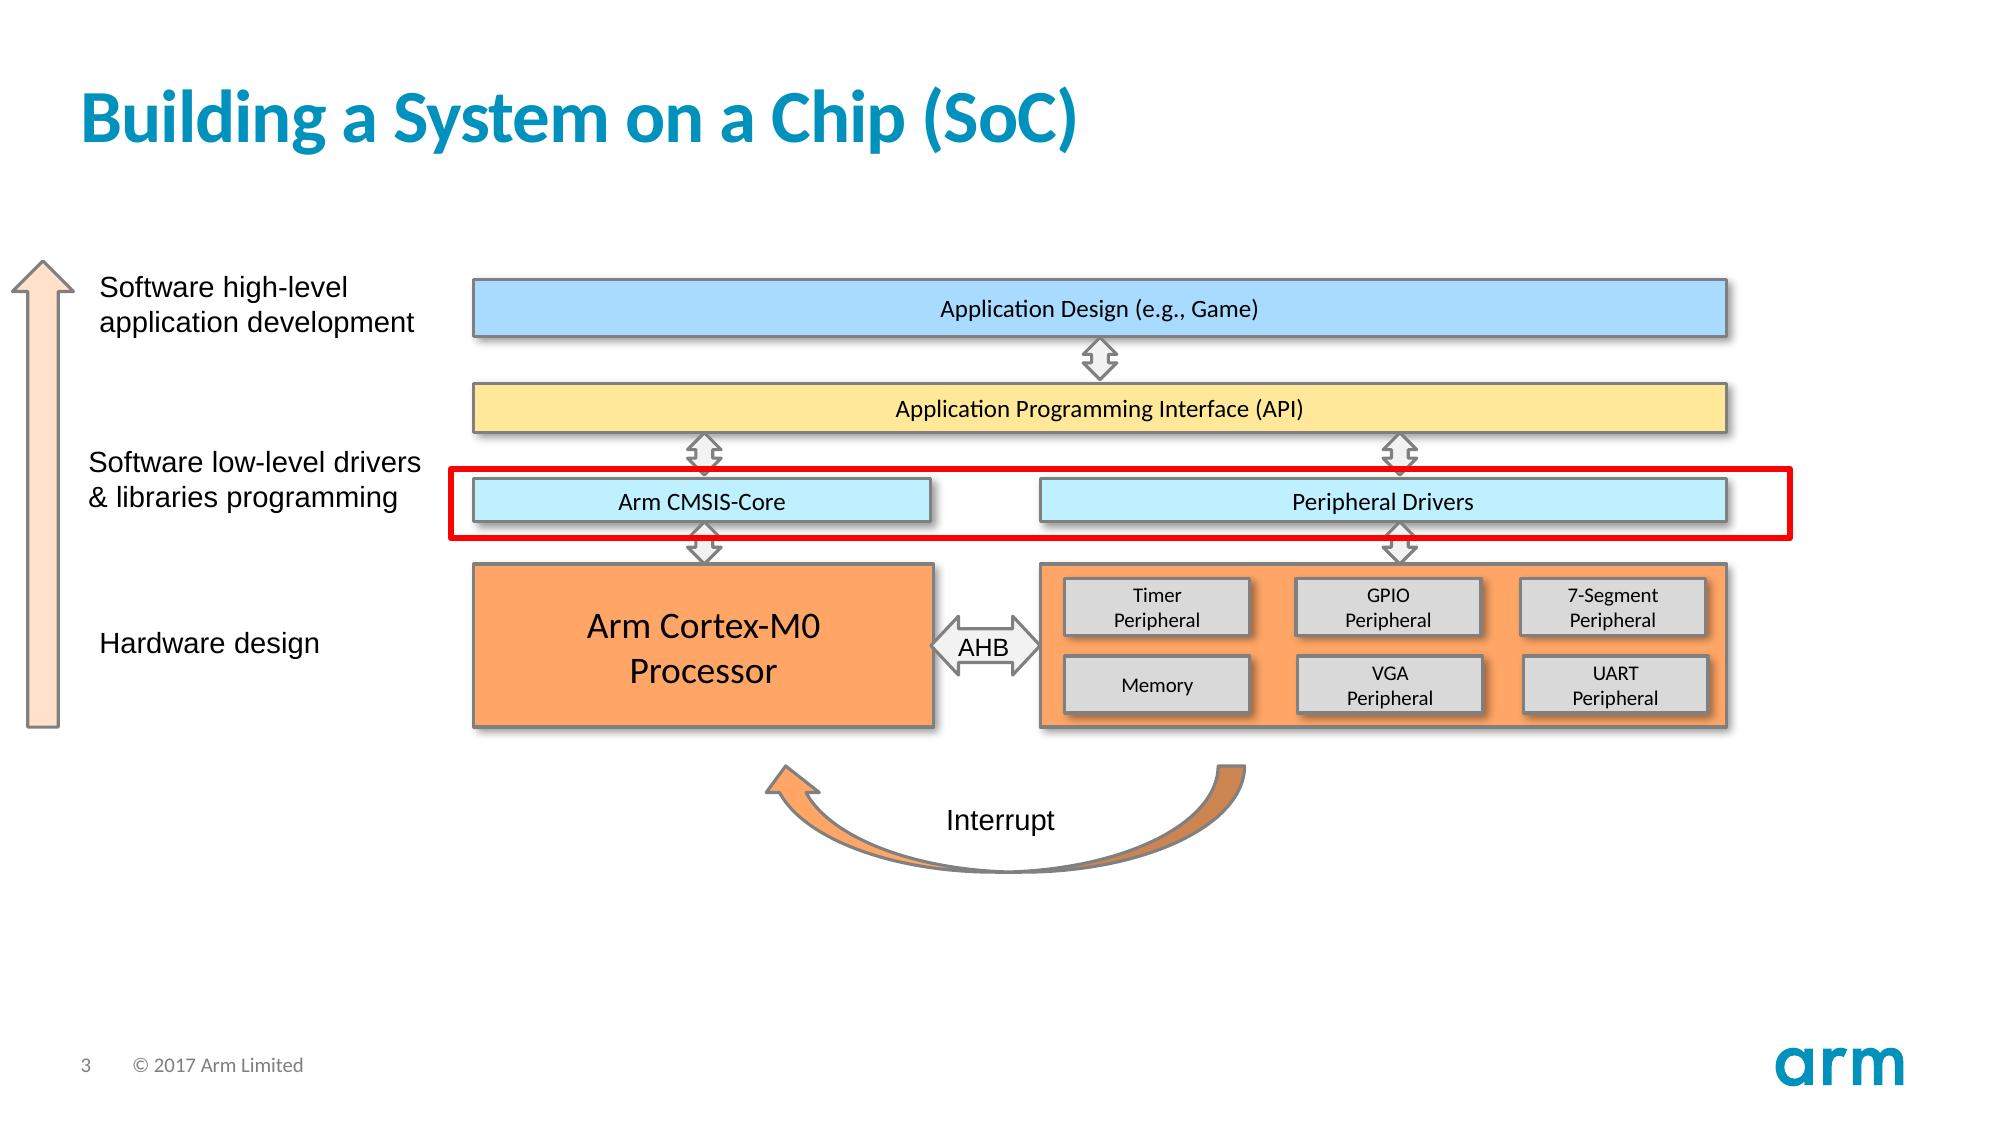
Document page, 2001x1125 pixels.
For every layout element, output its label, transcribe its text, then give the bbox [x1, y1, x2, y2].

text_box [1040, 564, 1727, 727]
text_box [687, 539, 722, 565]
title Building a System on a Chip (SoC) [80, 48, 1915, 158]
text_box [766, 765, 1245, 873]
text_box Application Design (e.g., Game) [538, 279, 1727, 337]
text_box Software high-level application development [84, 260, 538, 346]
text_box Arm Cortex-M0 Processor [473, 564, 934, 727]
text_box Hardware design [84, 616, 452, 667]
text_box VGA Peripheral [1297, 655, 1483, 713]
text_box [12, 260, 74, 728]
text_box [1383, 539, 1417, 565]
text_box [687, 432, 722, 468]
text_box Memory [1064, 655, 1250, 713]
text_box Application Programming Interface (API) [473, 383, 1727, 433]
text_box [952, 669, 959, 676]
text_box Timer Peripheral [1064, 578, 1250, 636]
text_box [1383, 432, 1417, 468]
text_box Software low-level drivers & libraries programming [73, 436, 463, 521]
text_box 7-Segment Peripheral [1520, 578, 1706, 636]
text_box [930, 632, 943, 659]
text_box [951, 616, 959, 624]
text_box AHB [943, 624, 1069, 669]
text_box Interrupt [931, 793, 1158, 844]
text_box [1083, 337, 1117, 380]
text_box UART Peripheral [1523, 655, 1708, 713]
text_box [1012, 616, 1020, 624]
text_box [1012, 669, 1019, 676]
text_box GPIO Peripheral [1296, 578, 1481, 636]
text_box [451, 468, 1790, 539]
